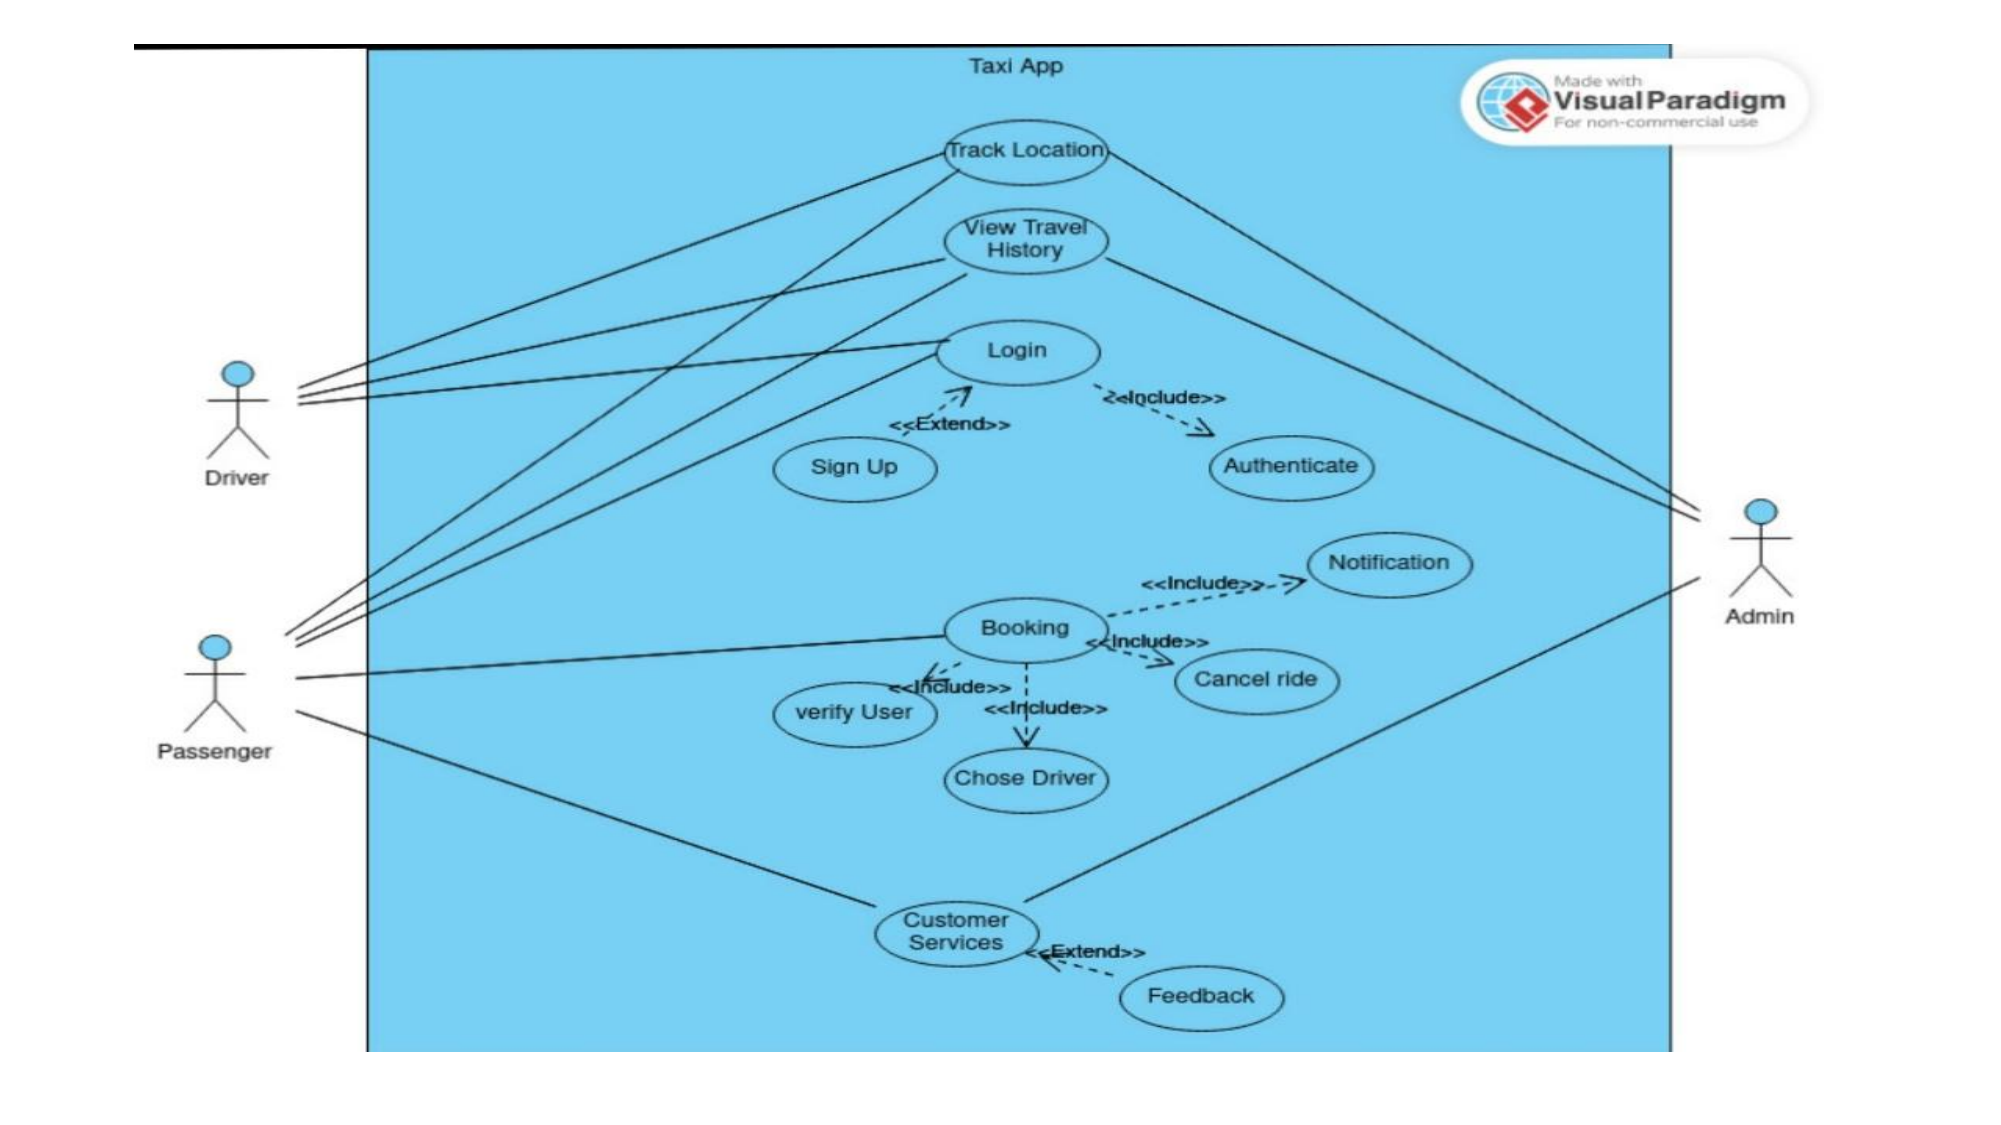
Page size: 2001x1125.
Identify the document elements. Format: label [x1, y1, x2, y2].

picture [134, 44, 1824, 1052]
